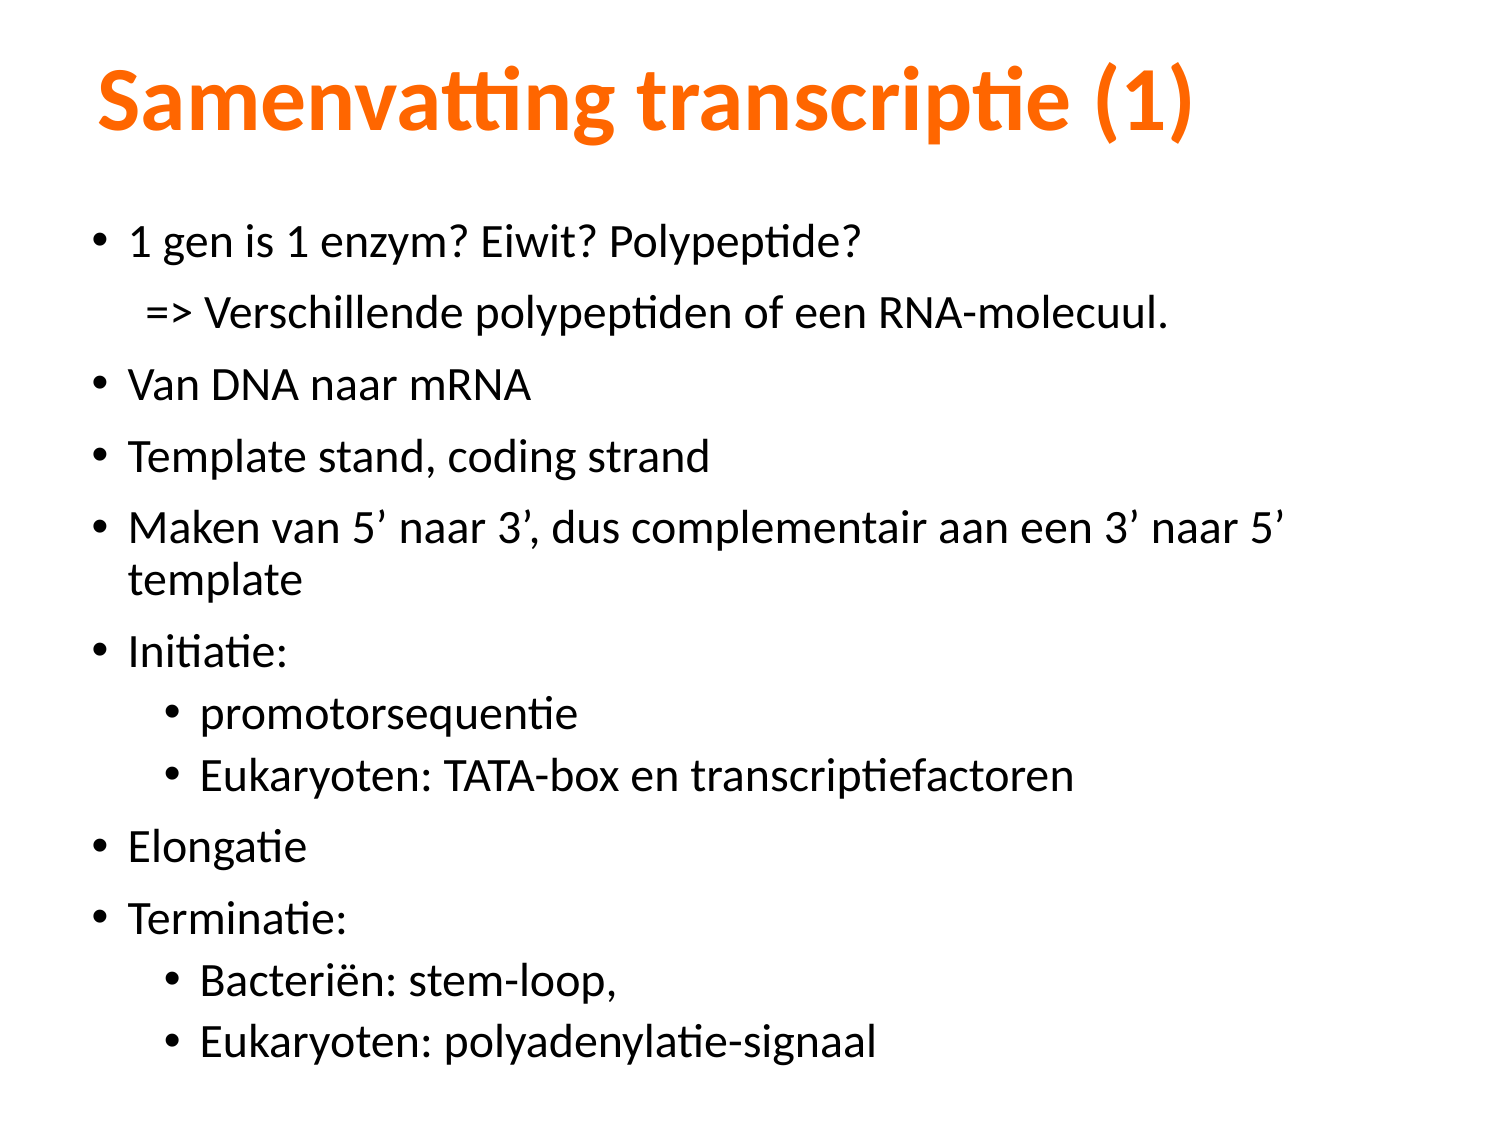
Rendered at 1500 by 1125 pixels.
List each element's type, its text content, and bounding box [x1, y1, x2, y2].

list 1 gen is 1 enzym? Eiwit? Polypeptide? => Verschillende polypeptiden of een RNA-molecuul. Van DNA naar mRNA Template stand, coding strand Maken van 5’ naar 3’, dus complementair aan een 3’ naar 5’ template Initiatie: promotorsequentie Eukaryoten: TATA-box en transcriptiefactoren Elongatie Terminatie: Bacteriën: stem-loop, Eukaryoten: polyadenylatie-signaal [76, 208, 1341, 1083]
title Samenvatting transcriptie (1) [82, 7, 1223, 195]
